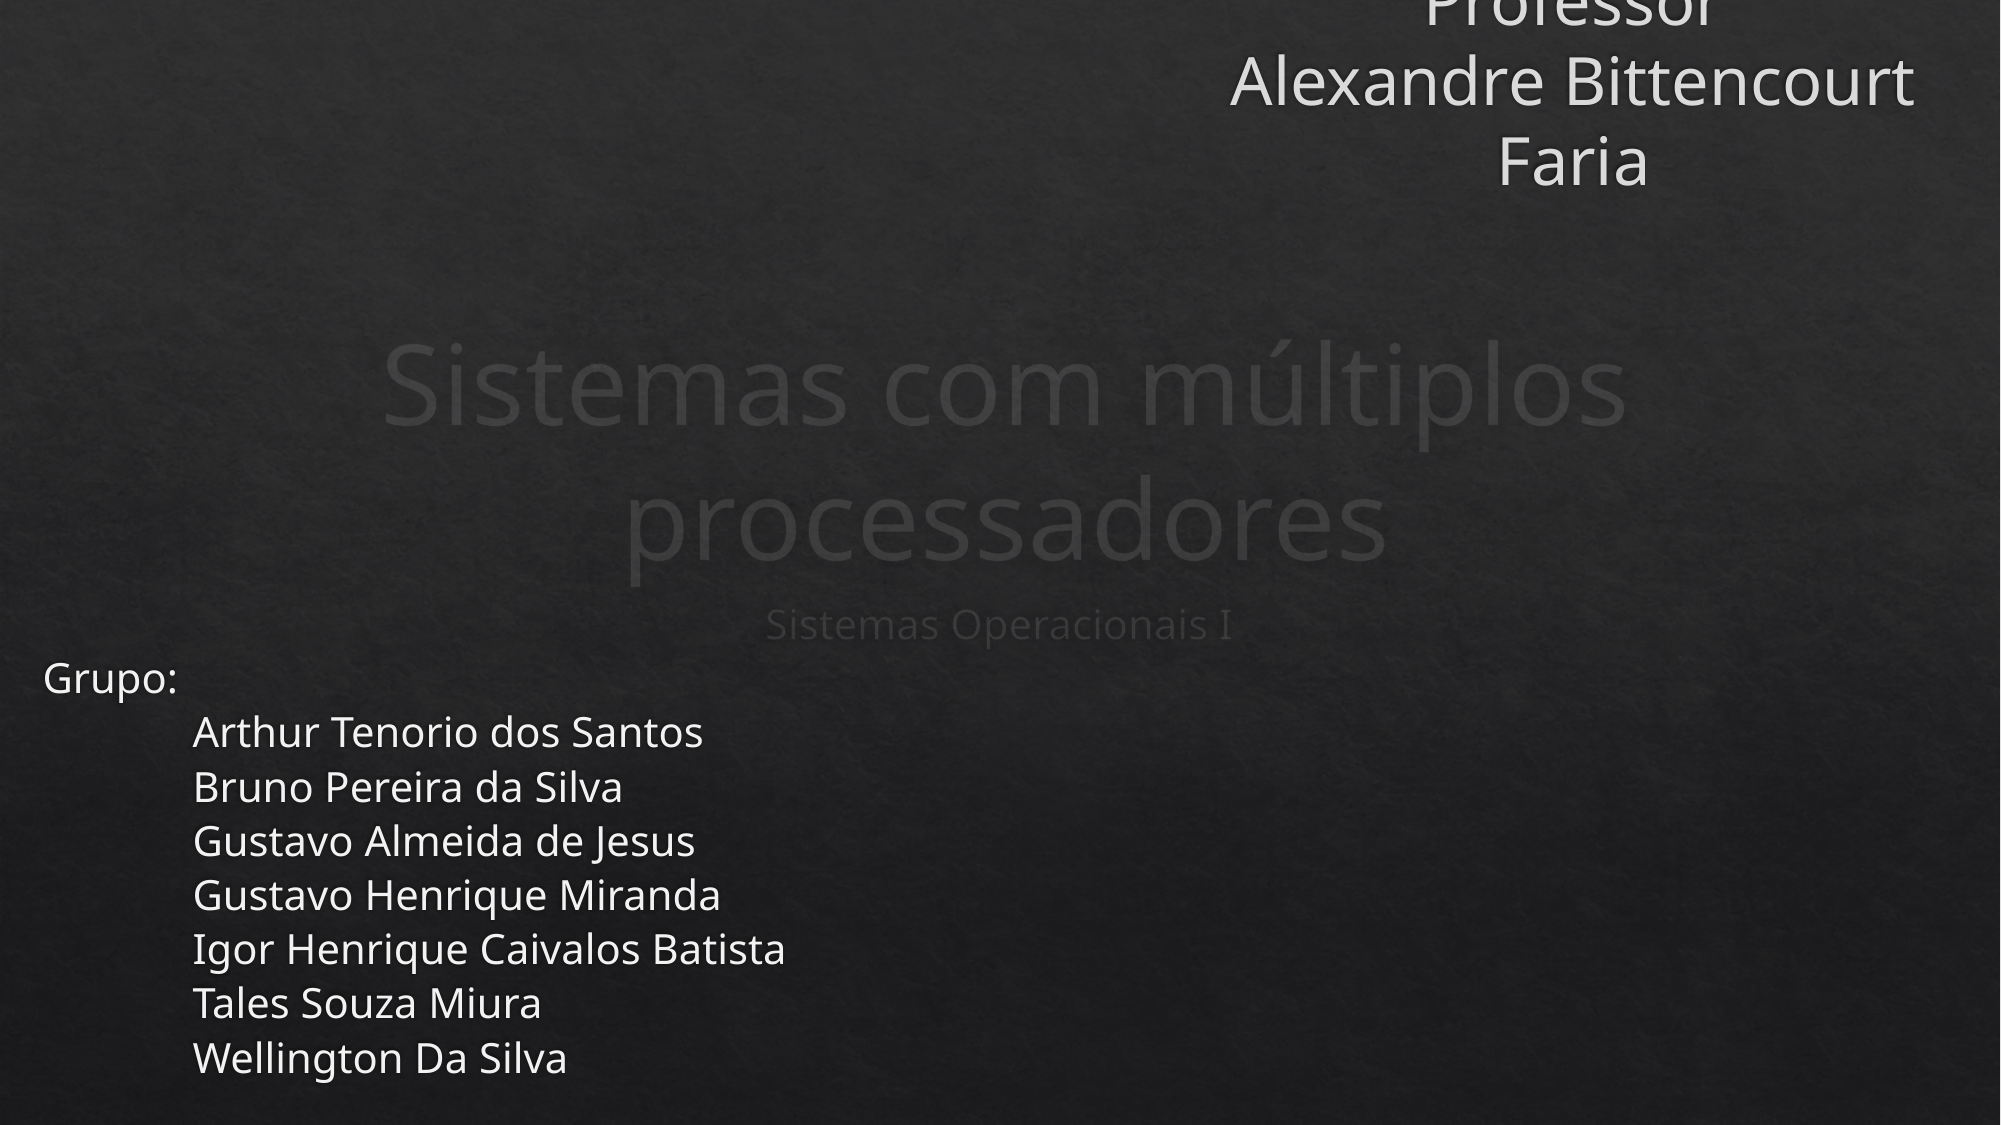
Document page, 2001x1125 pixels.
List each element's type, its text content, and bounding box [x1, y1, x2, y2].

subtitle Sistemas Operacionais I [224, 590, 1774, 763]
text_box Grupo: Arthur Tenorio dos Santos Bruno Pereira da Silva Gustavo Almeida de Jesus Gustavo Henrique Miranda Igor Henrique Caivalos Batista Tales Souza Miura Wellington Da Silva [27, 608, 1124, 1125]
text_box Professor Alexandre Bittencourt Faria [1147, 0, 2000, 198]
title Sistemas com múltiplos processadores [27, 290, 1984, 591]
